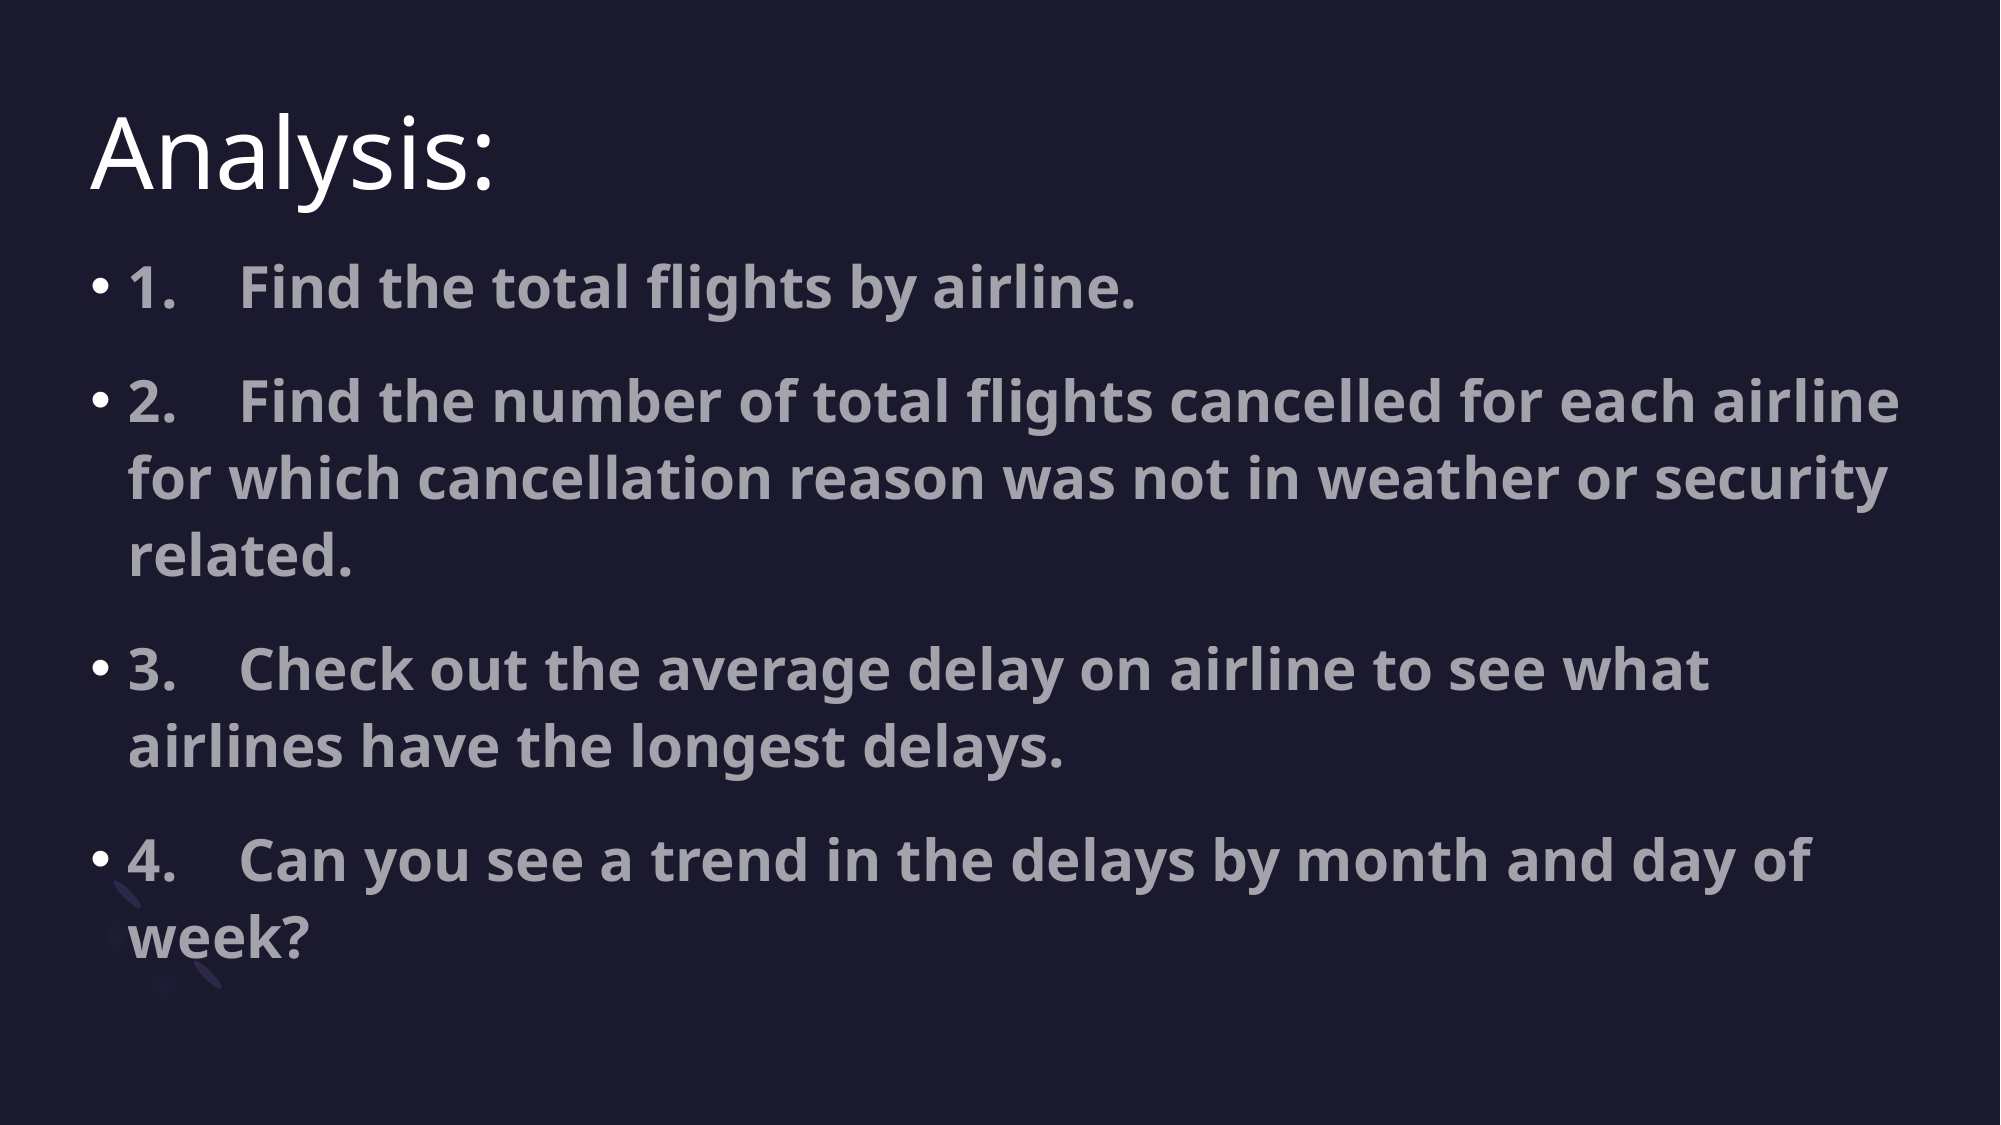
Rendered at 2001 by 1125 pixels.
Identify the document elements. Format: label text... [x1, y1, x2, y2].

list 1. Find the total flights by airline. 2. Find the number of total flights cancelled for each airline for which cancellation reason was not in weather or security related. 3. Check out the average delay on airline to see what airlines have the longest delays. 4. Can you see a trend in the delays by month and day of week? [90, 243, 1910, 1091]
title Analysis: [90, 90, 1910, 243]
